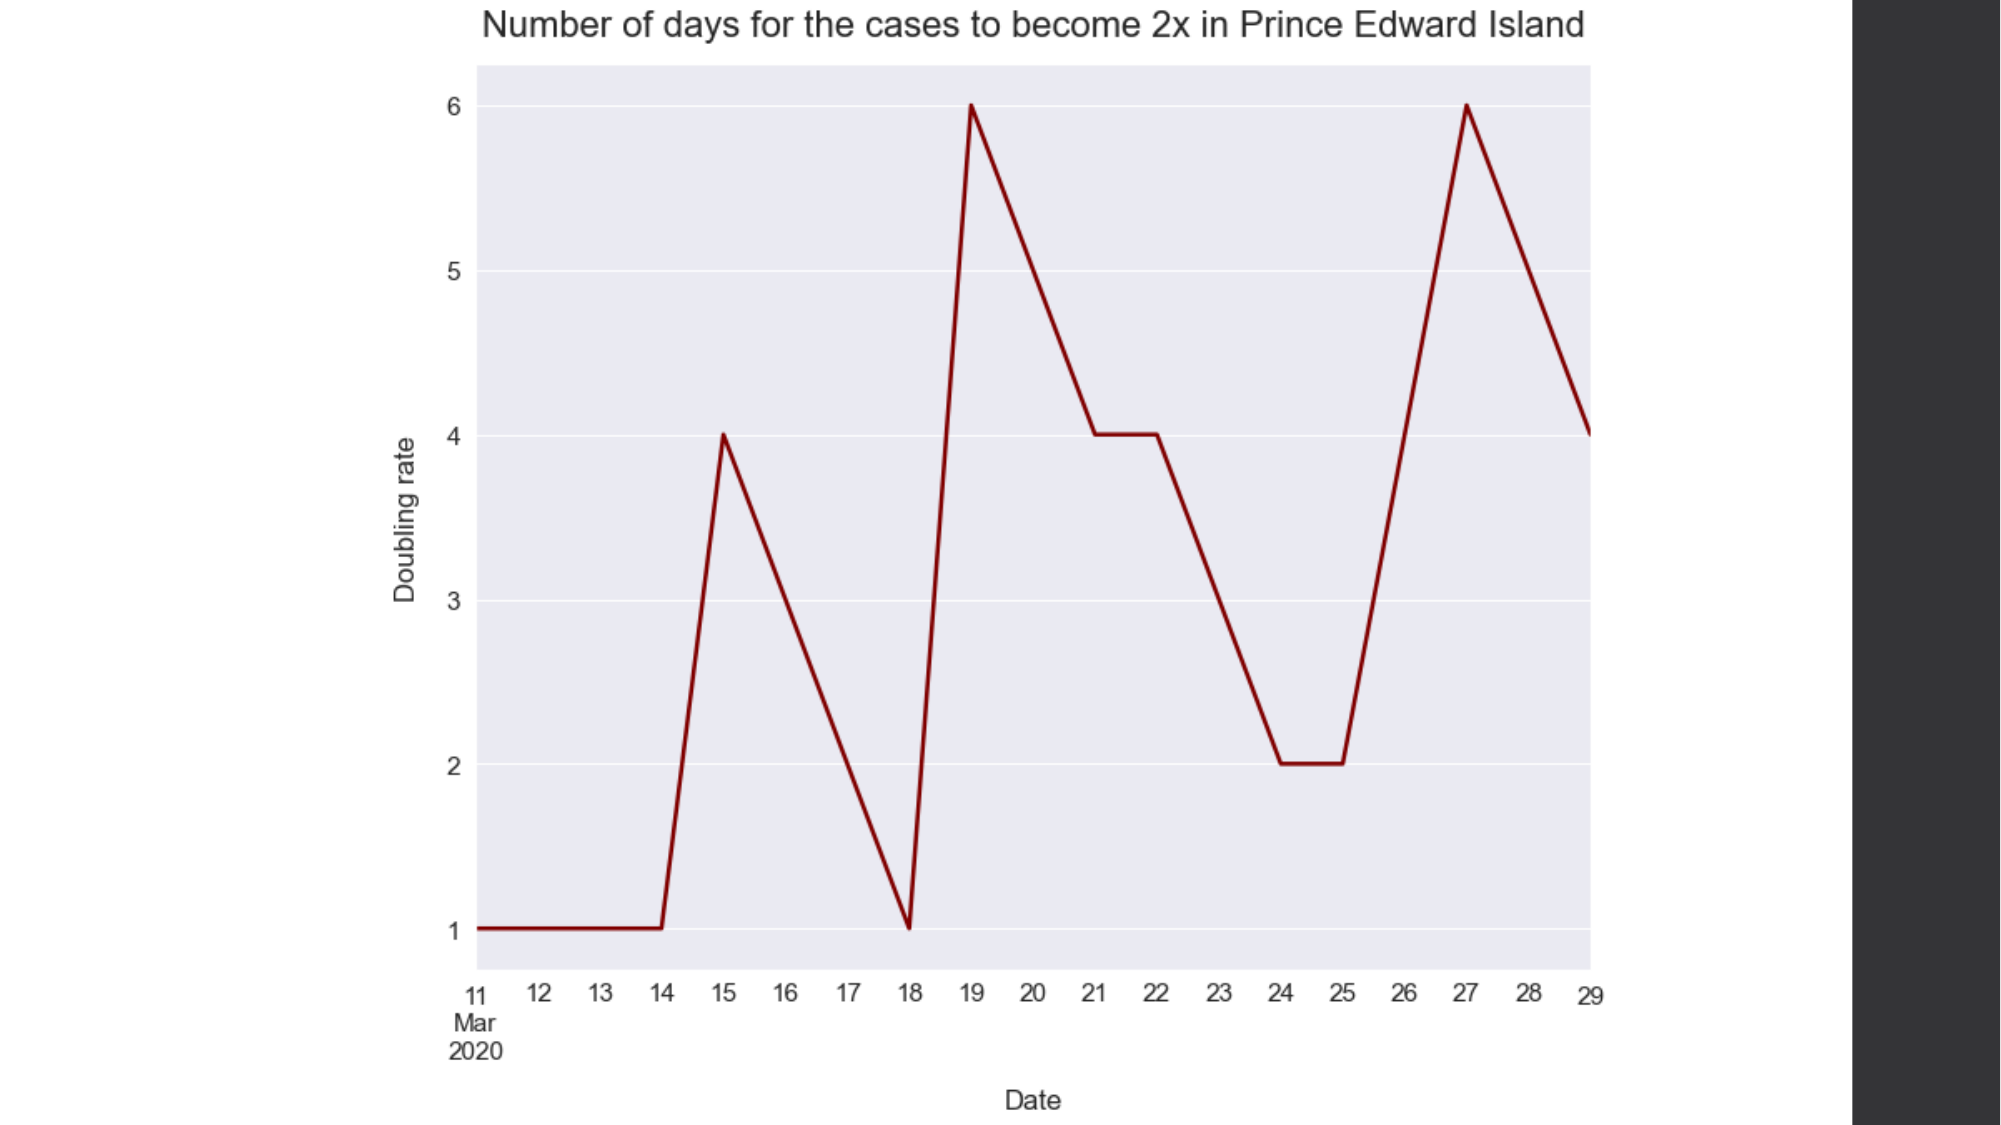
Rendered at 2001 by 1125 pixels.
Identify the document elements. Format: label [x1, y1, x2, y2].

picture [383, 0, 1616, 1125]
